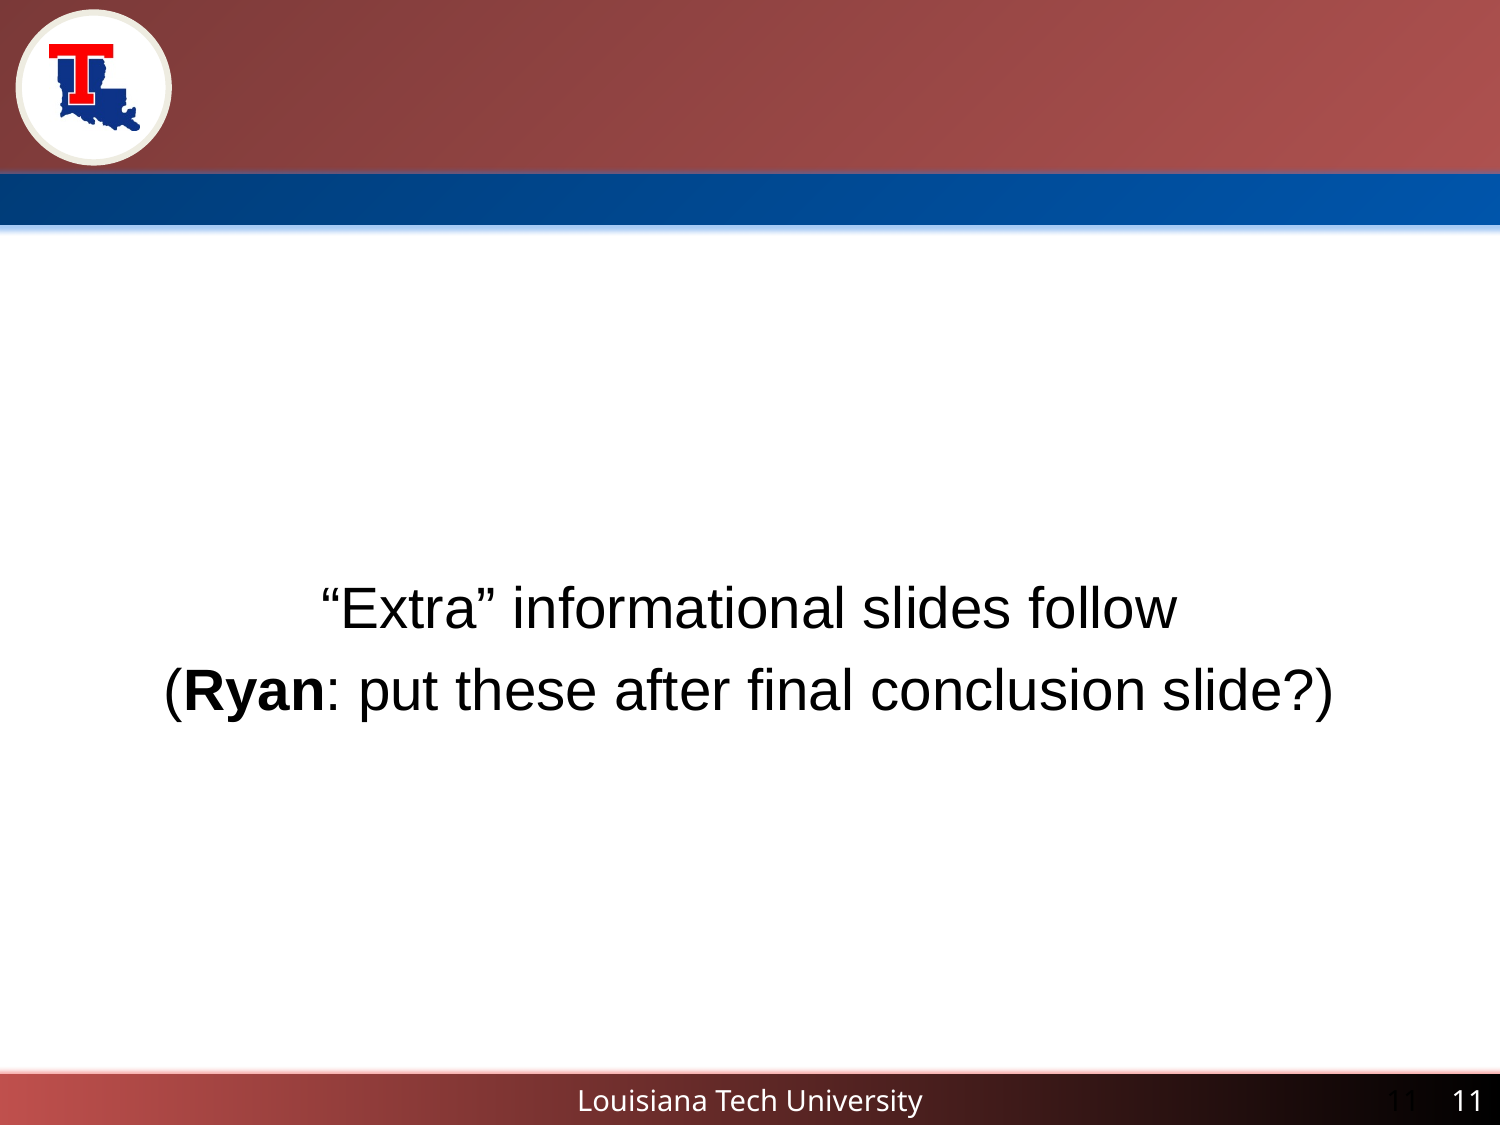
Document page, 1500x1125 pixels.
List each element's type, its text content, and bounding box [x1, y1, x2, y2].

list “Extra” informational slides follow (Ryan: put these after final conclusion slide?) [75, 275, 1425, 1018]
picture [49, 44, 140, 131]
slide_number 11 [1149, 1074, 1500, 1125]
